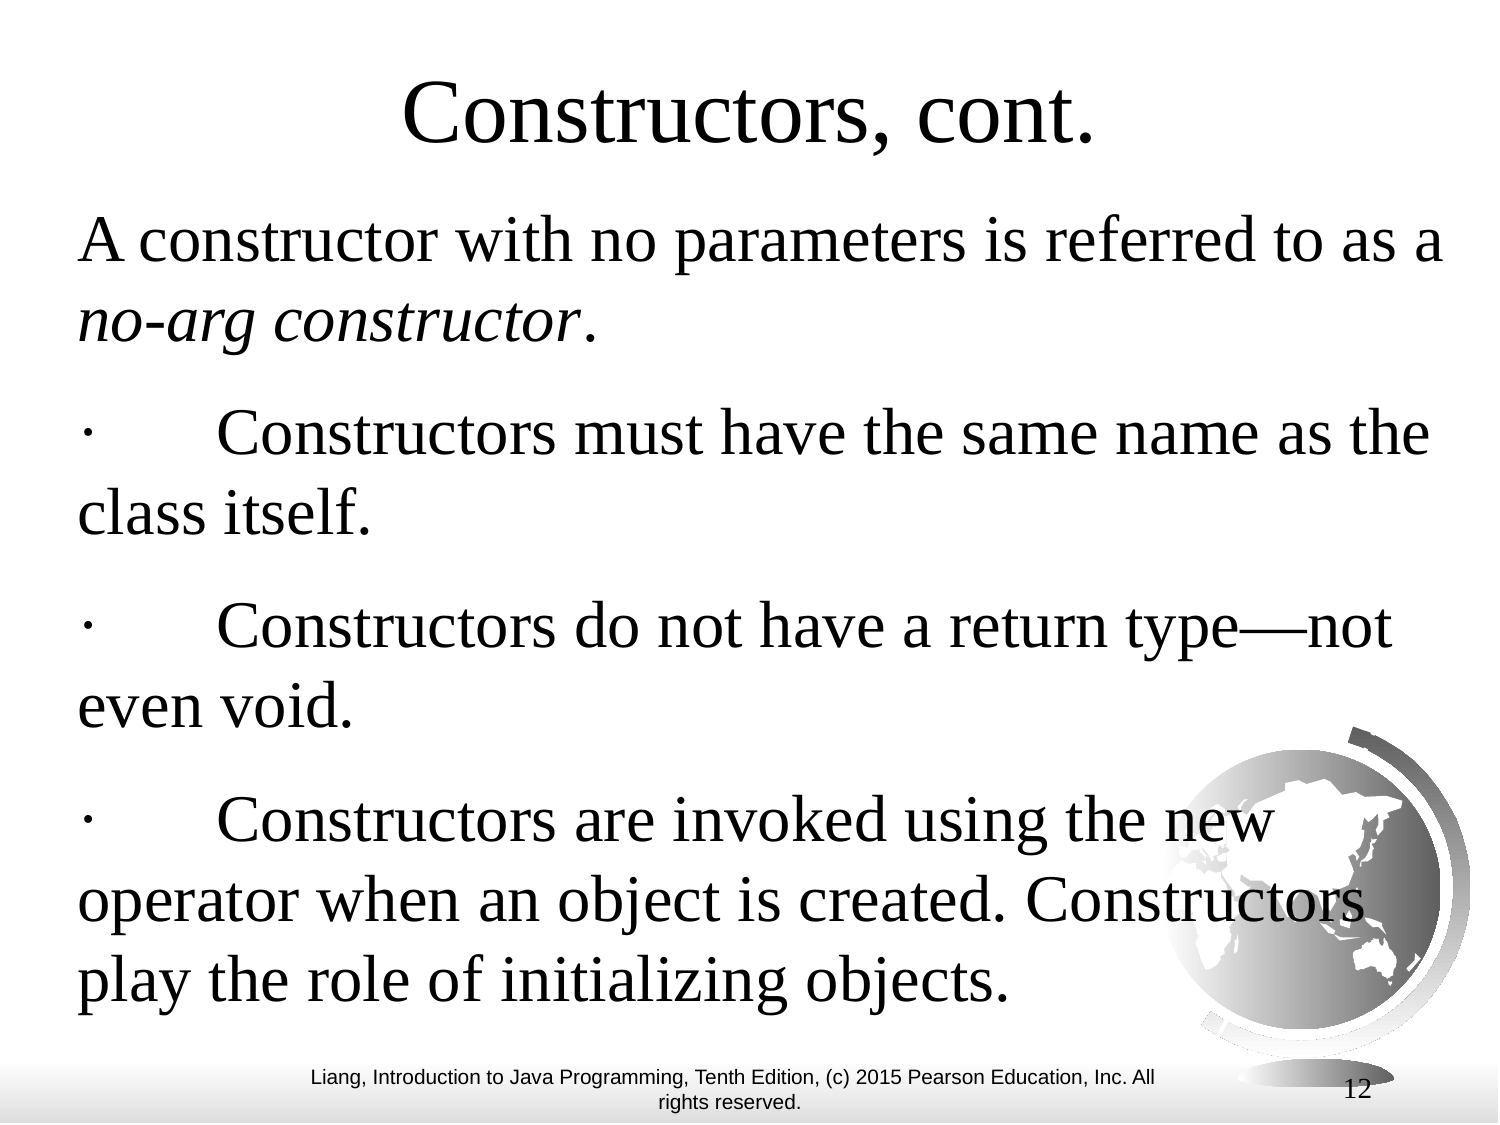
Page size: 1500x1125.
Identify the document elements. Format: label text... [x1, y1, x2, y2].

slide_number 12 [1074, 1049, 1388, 1125]
text_box A constructor with no parameters is referred to as a no-arg constructor. · Constructors must have the same name as the class itself. · Constructors do not have a return type—not even void. · Constructors are invoked using the new operator when an object is created. Constructors play the role of initializing objects. [62, 187, 1463, 1022]
title Constructors, cont. [112, 37, 1388, 175]
